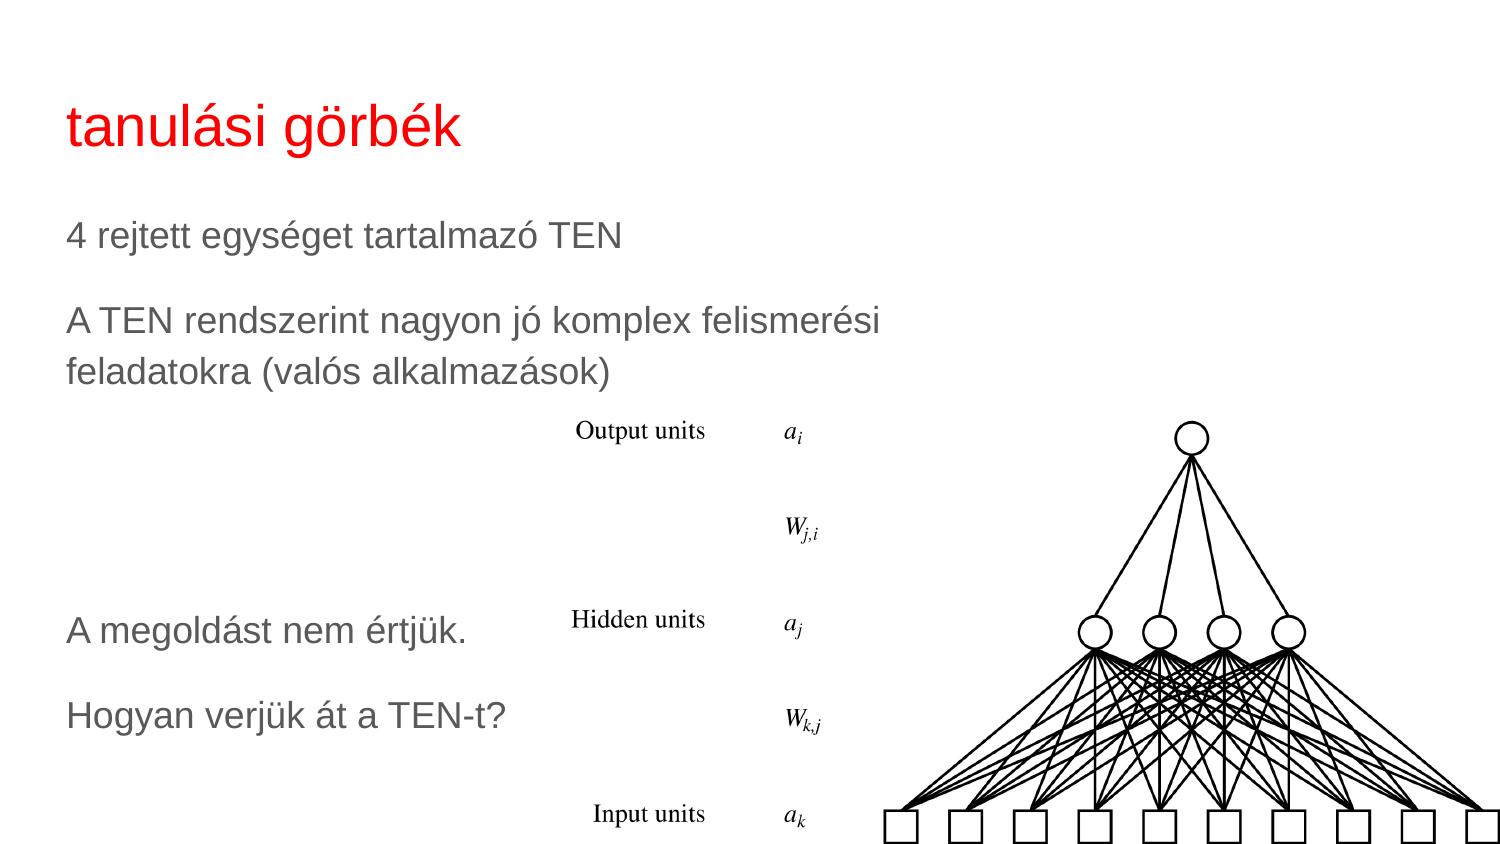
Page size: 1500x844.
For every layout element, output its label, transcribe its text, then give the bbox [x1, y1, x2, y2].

list 4 rejtett egységet tartalmazó TEN A TEN rendszerint nagyon jó komplex felismerési feladatokra (valós alkalmazások) A megoldást nem értjük. Hogyan verjük át a TEN-t? [51, 189, 908, 750]
picture [570, 415, 1500, 844]
title tanulási görbék [51, 72, 1449, 167]
